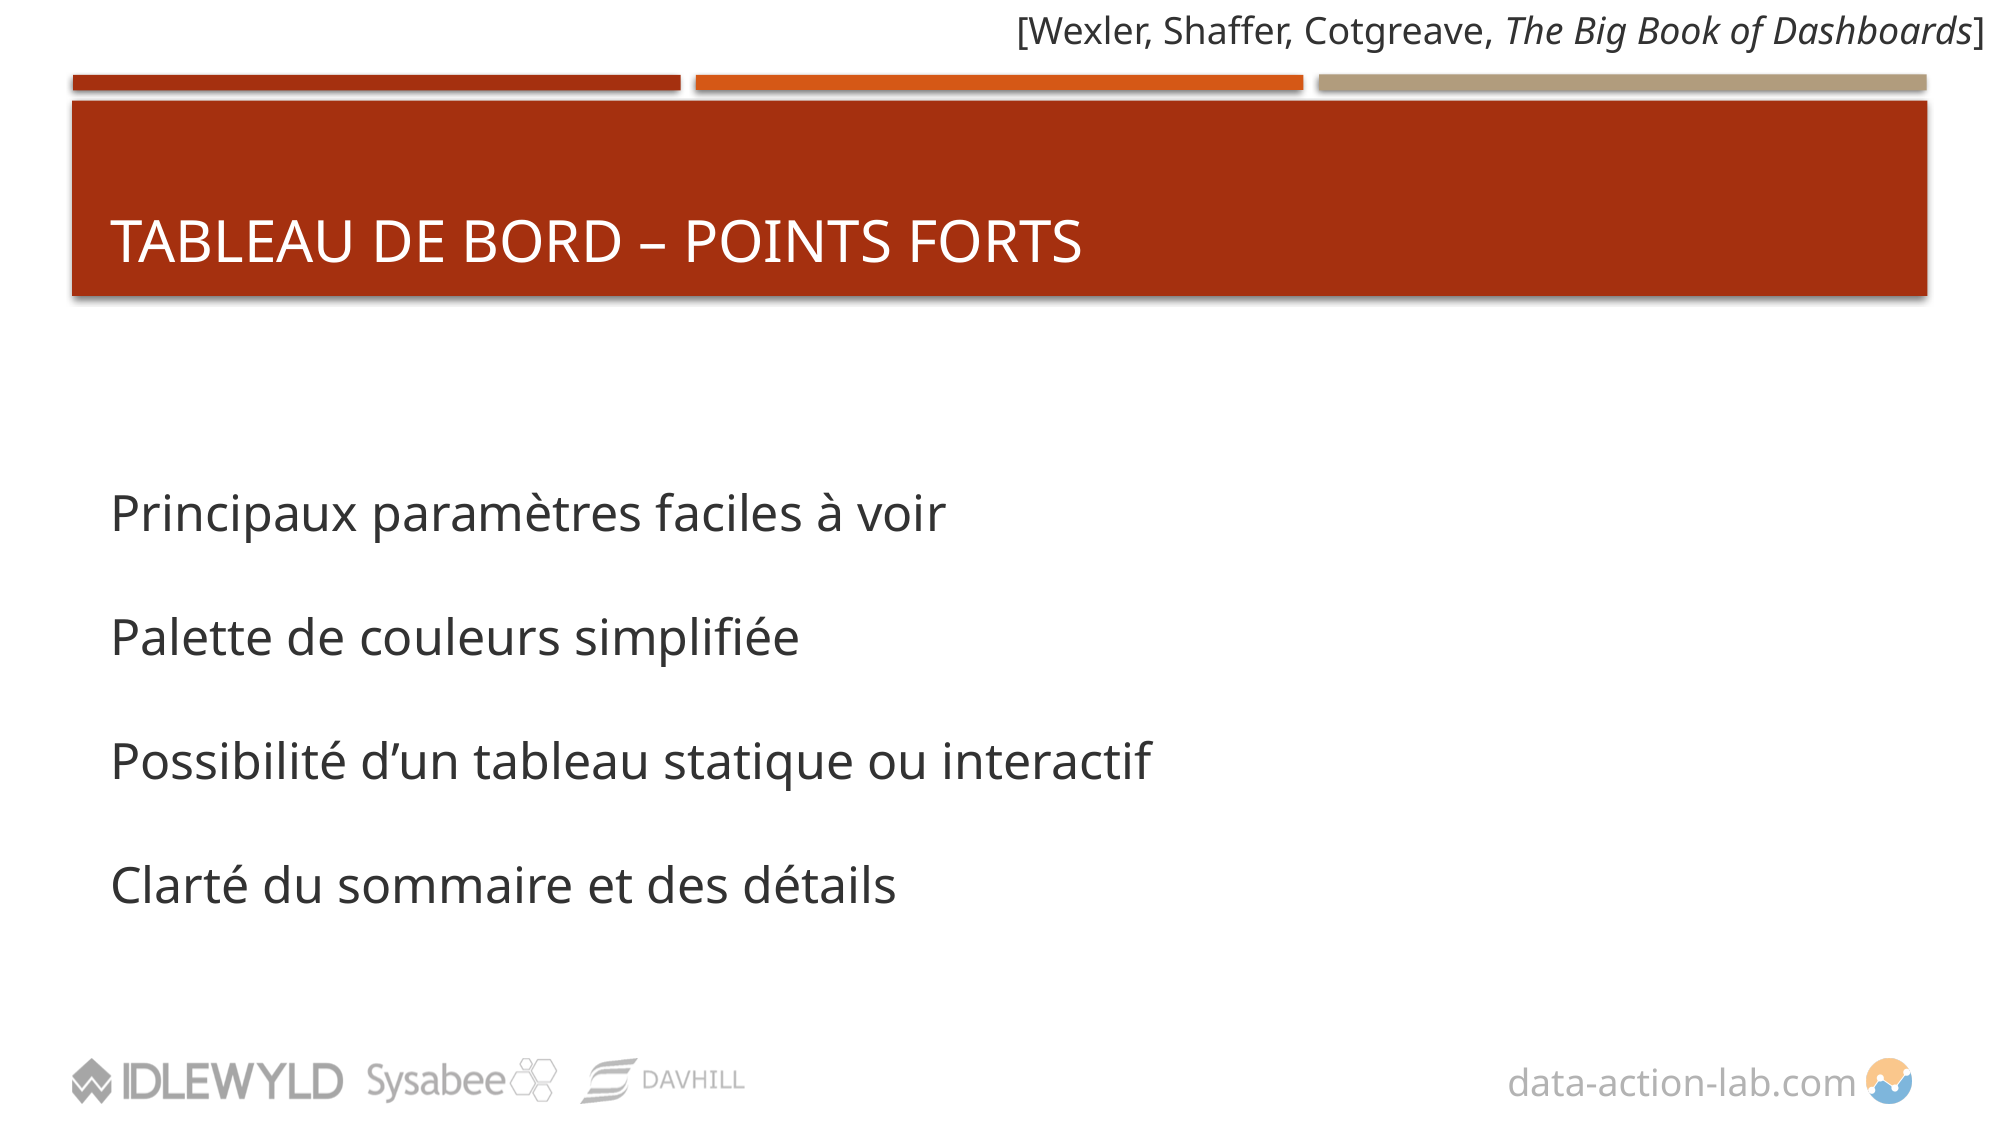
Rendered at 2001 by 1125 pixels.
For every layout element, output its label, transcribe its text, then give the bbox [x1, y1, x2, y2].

picture [72, 1058, 745, 1104]
text_box [Wexler, Shaffer, Cotgreave, The Big Book of Dashboards] [883, 0, 2000, 59]
title TABLEAU DE BORD – POINTS FORTS [95, 115, 1905, 282]
list Principaux paramètres faciles à voir Palette de couleurs simplifiée Possibilité d’un tableau statique ou interactif Clarté du sommaire et des détails [95, 357, 1905, 1037]
